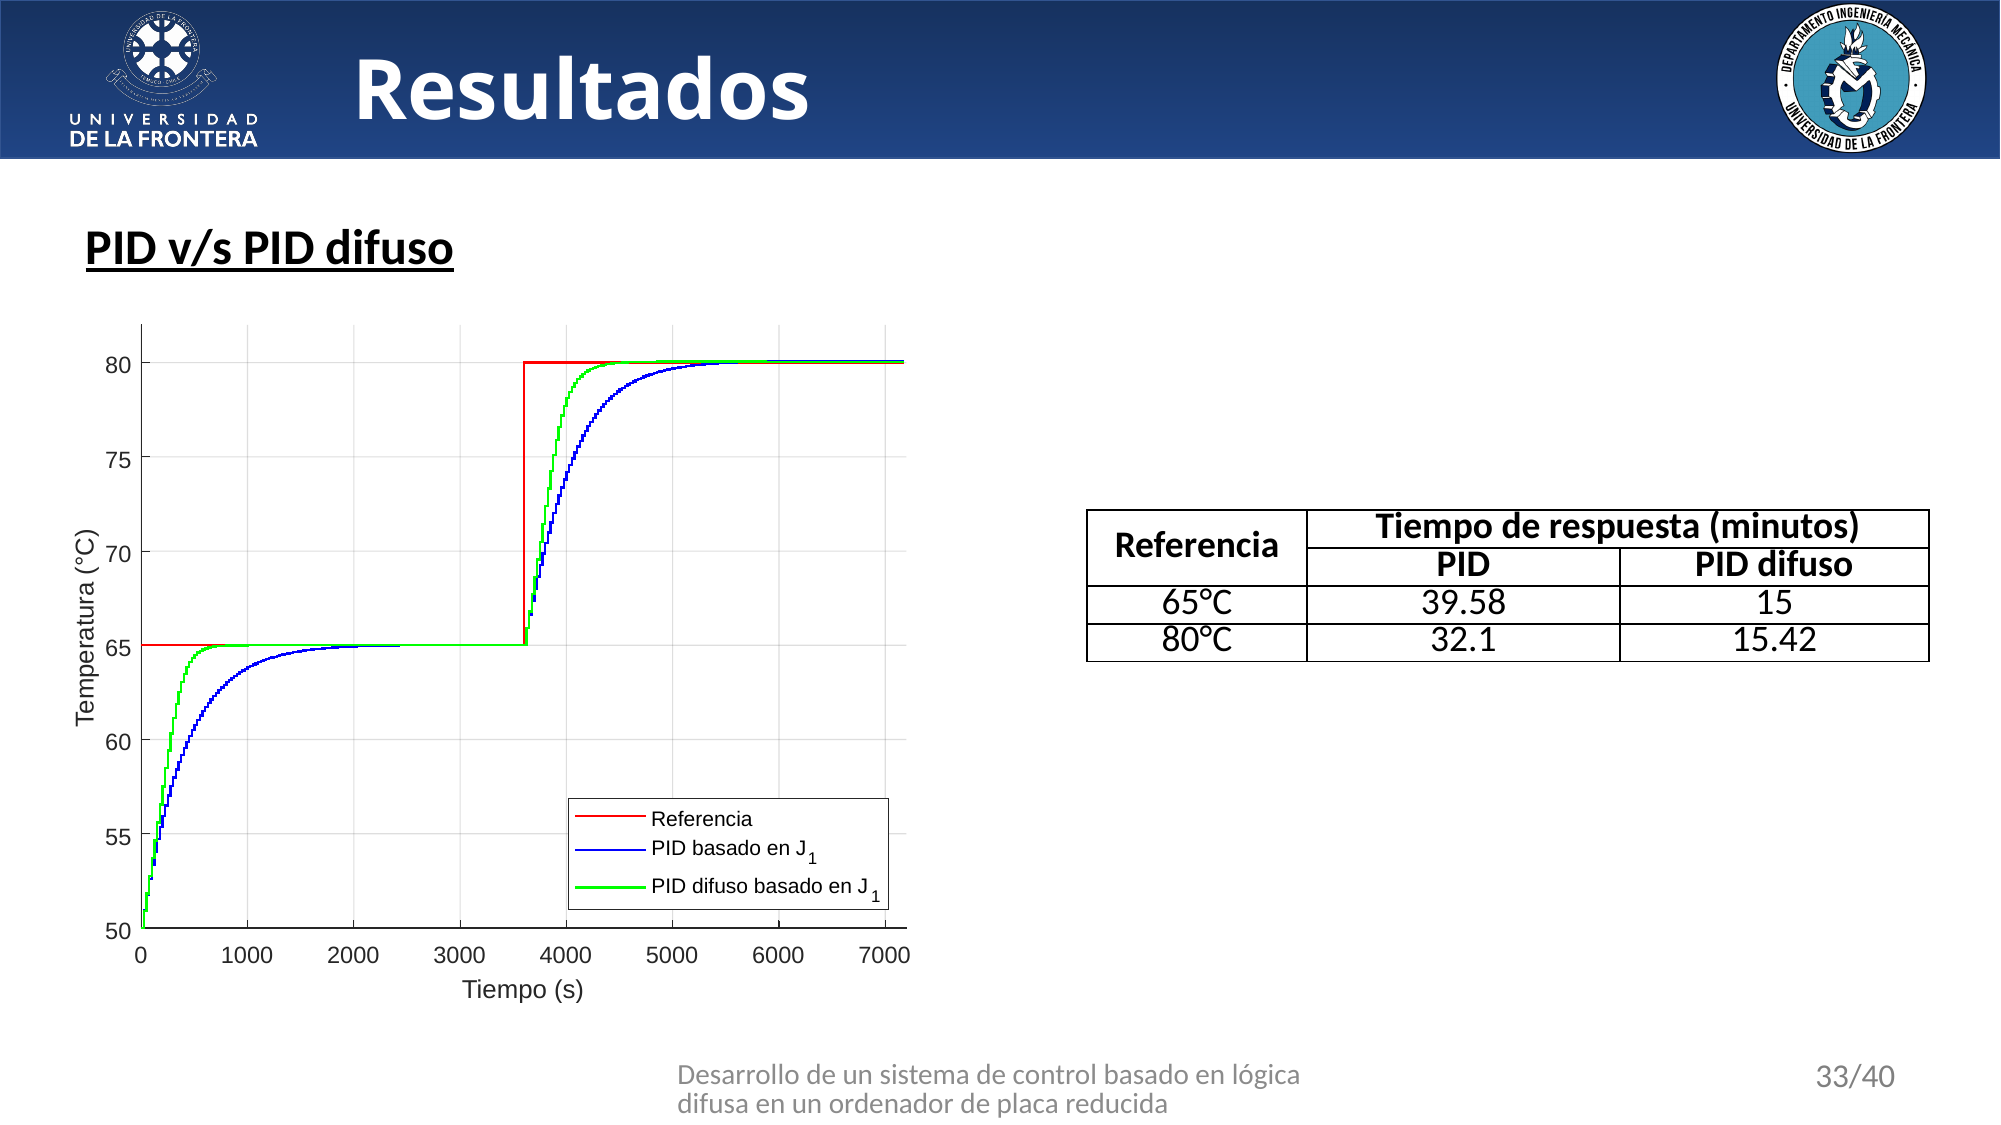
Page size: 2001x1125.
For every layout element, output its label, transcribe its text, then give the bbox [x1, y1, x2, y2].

table_cell 65°C [1088, 587, 1306, 623]
table_header Referencia [1088, 511, 1306, 585]
picture [70, 323, 910, 1003]
table_cell 15 [1621, 587, 1928, 623]
table_cell PID difuso [1621, 549, 1928, 585]
table_header Tiempo de respuesta (minutos) [1308, 511, 1928, 547]
table_cell 80°C [1088, 625, 1306, 661]
table_cell 32.1 [1308, 625, 1619, 661]
text_box Resultados [0, 0, 2000, 159]
table_cell PID [1308, 549, 1619, 585]
table_cell 39.58 [1308, 587, 1619, 623]
picture [1771, 0, 1930, 158]
footer Desarrollo de un sistema de control basado en lógica difusa en un ordenador de placa reducida [662, 1042, 1338, 1103]
table_cell 15.42 [1621, 625, 1928, 661]
picture [70, 11, 258, 147]
text_box PID v/s PID difuso [70, 207, 1150, 283]
